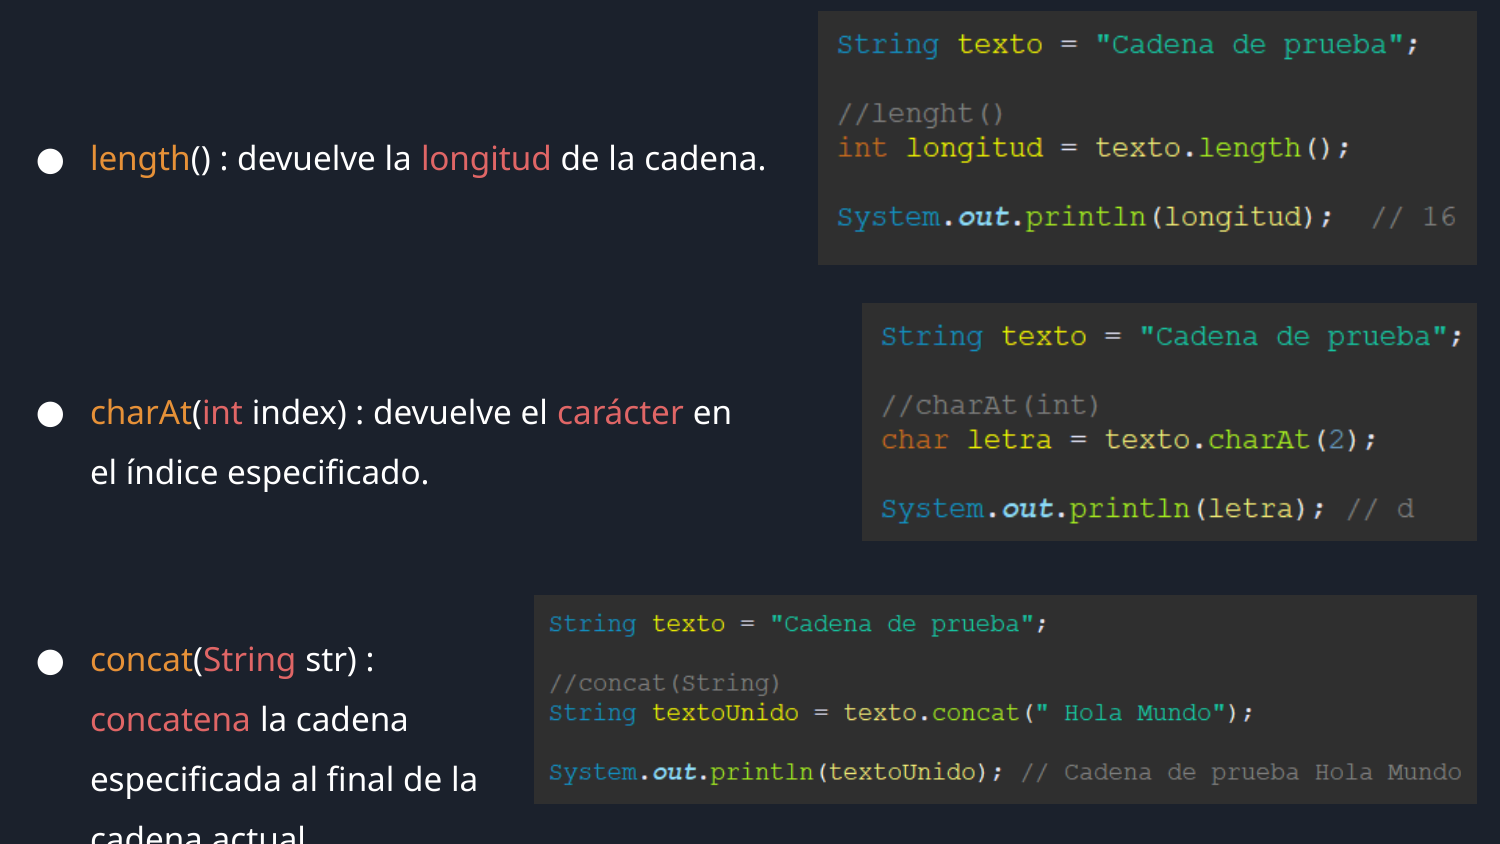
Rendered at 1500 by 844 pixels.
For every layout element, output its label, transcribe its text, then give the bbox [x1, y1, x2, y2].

picture [861, 302, 1477, 541]
text_box length() : devuelve la longitud de la cadena. [0, 102, 812, 193]
picture [818, 10, 1477, 265]
text_box concat(String str) : concatena la cadena especificada al final de la cadena actual. [0, 603, 535, 844]
text_box charAt(int index) : devuelve el carácter en el índice especificado. [0, 356, 750, 506]
picture [533, 595, 1477, 804]
